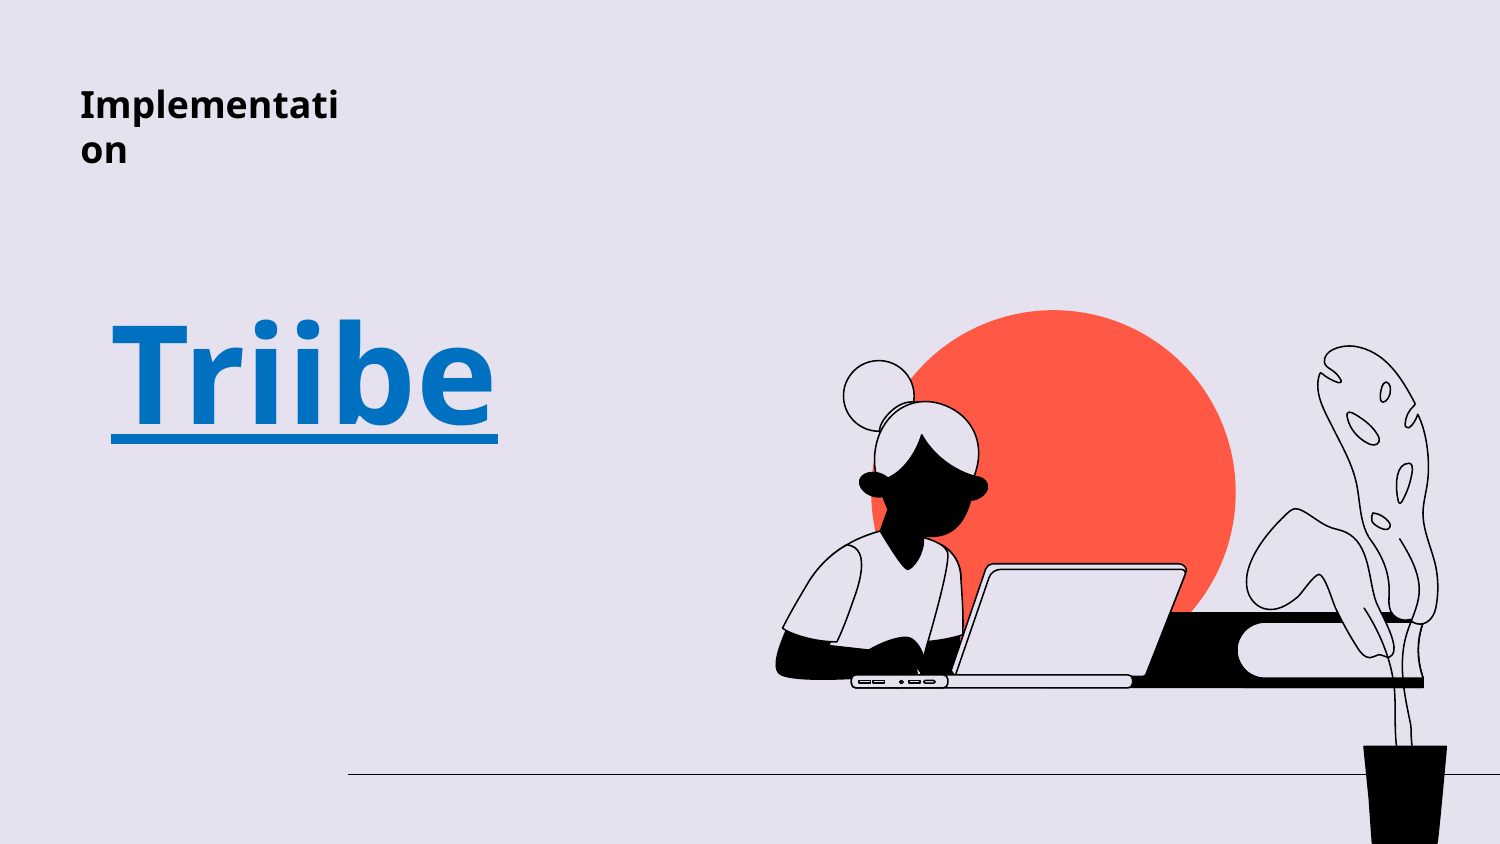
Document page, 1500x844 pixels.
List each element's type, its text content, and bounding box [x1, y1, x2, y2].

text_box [772, 360, 1240, 689]
text_box [929, 310, 1178, 359]
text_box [1245, 345, 1447, 844]
text_box Implementation [65, 73, 369, 178]
title Triibe [95, 271, 522, 440]
